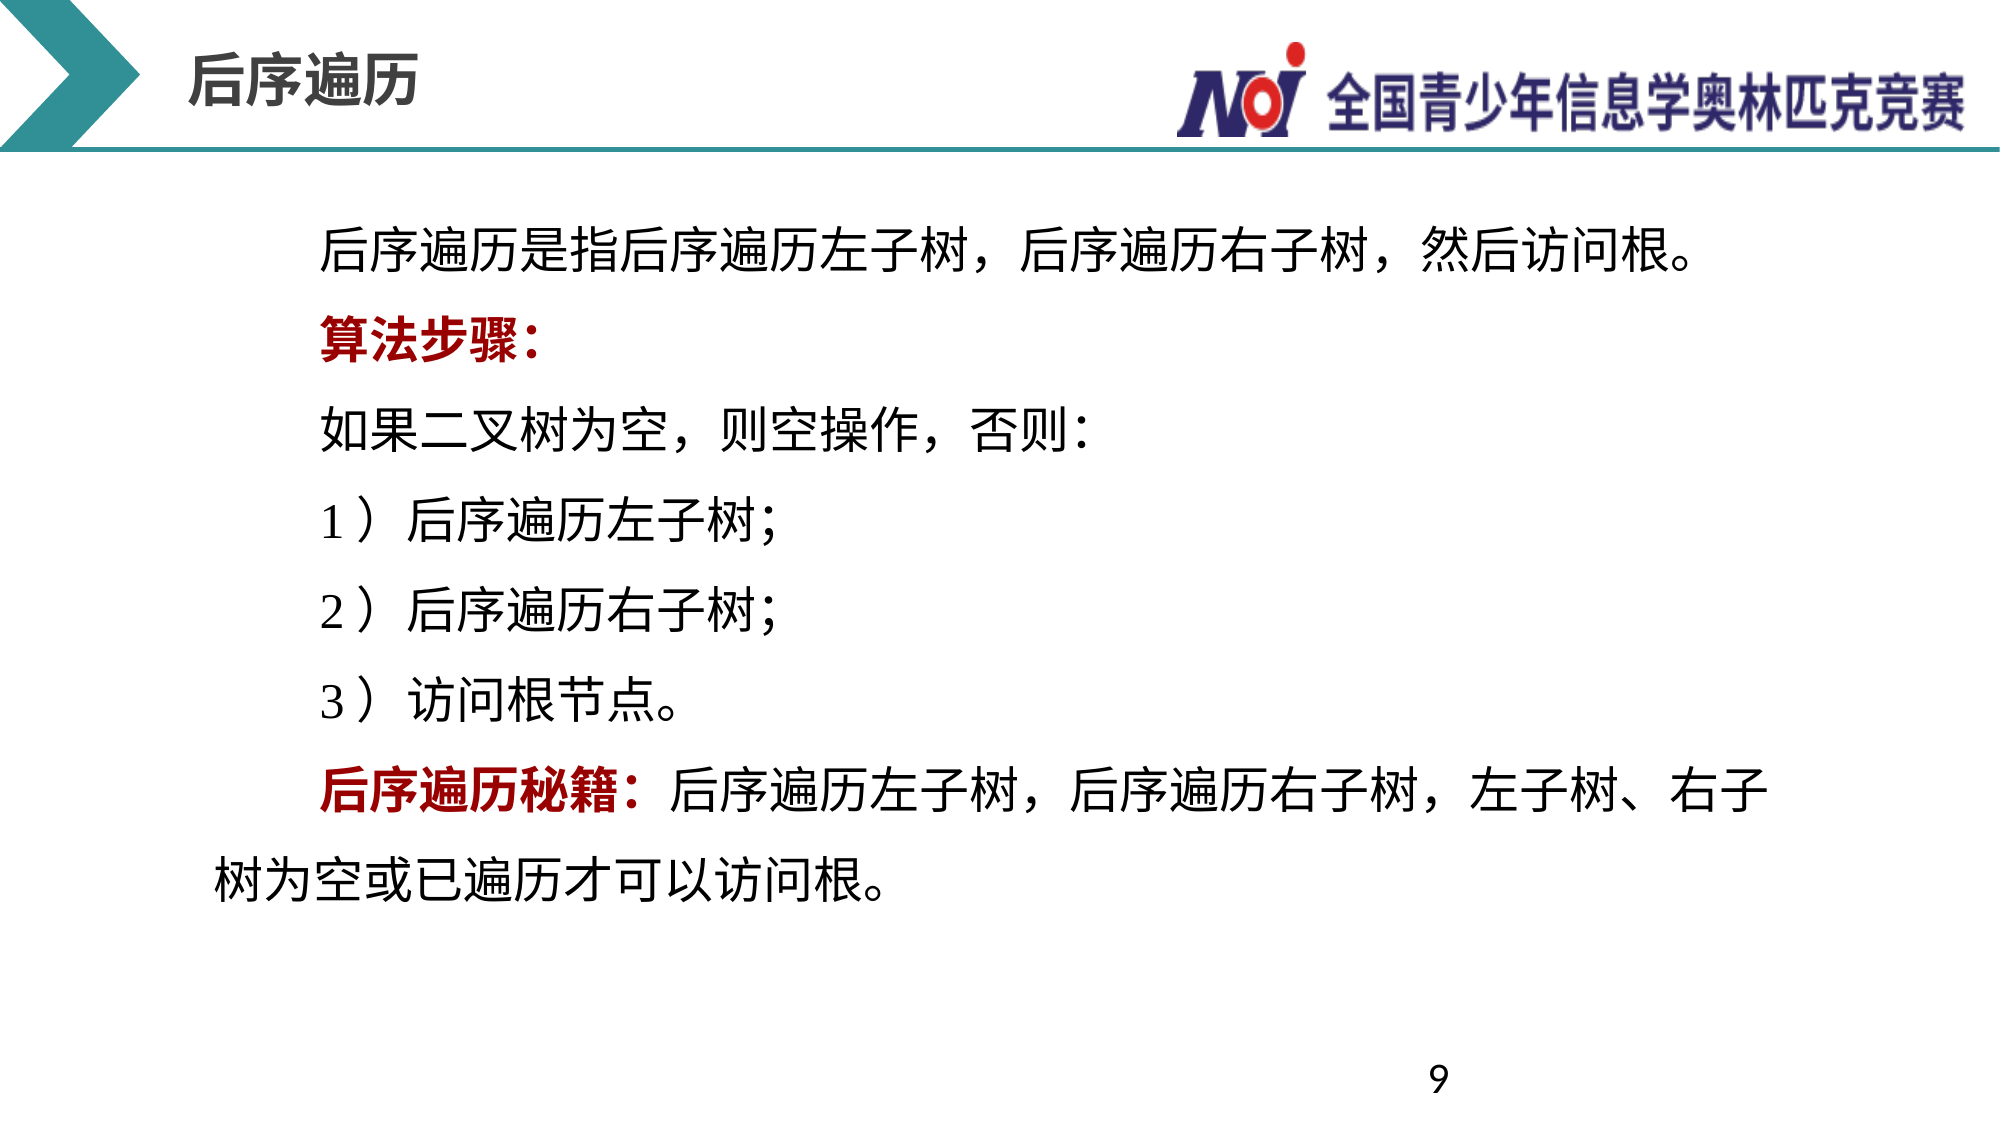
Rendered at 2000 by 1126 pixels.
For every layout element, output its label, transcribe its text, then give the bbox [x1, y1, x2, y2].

text_box 后序遍历是指后序遍历左子树，后序遍历右子树，然后访问根。 算法步骤： 如果二叉树为空，则空操作，否则： 1）后序遍历左子树； 2）后序遍历右子树； 3）访问根节点。 后序遍历秘籍：后序遍历左子树，后序遍历右子树，左子树、右子树为空或已遍历才可以访问根。 [198, 180, 1803, 916]
text_box 后序遍历 [173, 35, 823, 121]
picture [1176, 42, 1967, 138]
slide_number 9 [1412, 1042, 1863, 1103]
text_box [0, 0, 142, 148]
